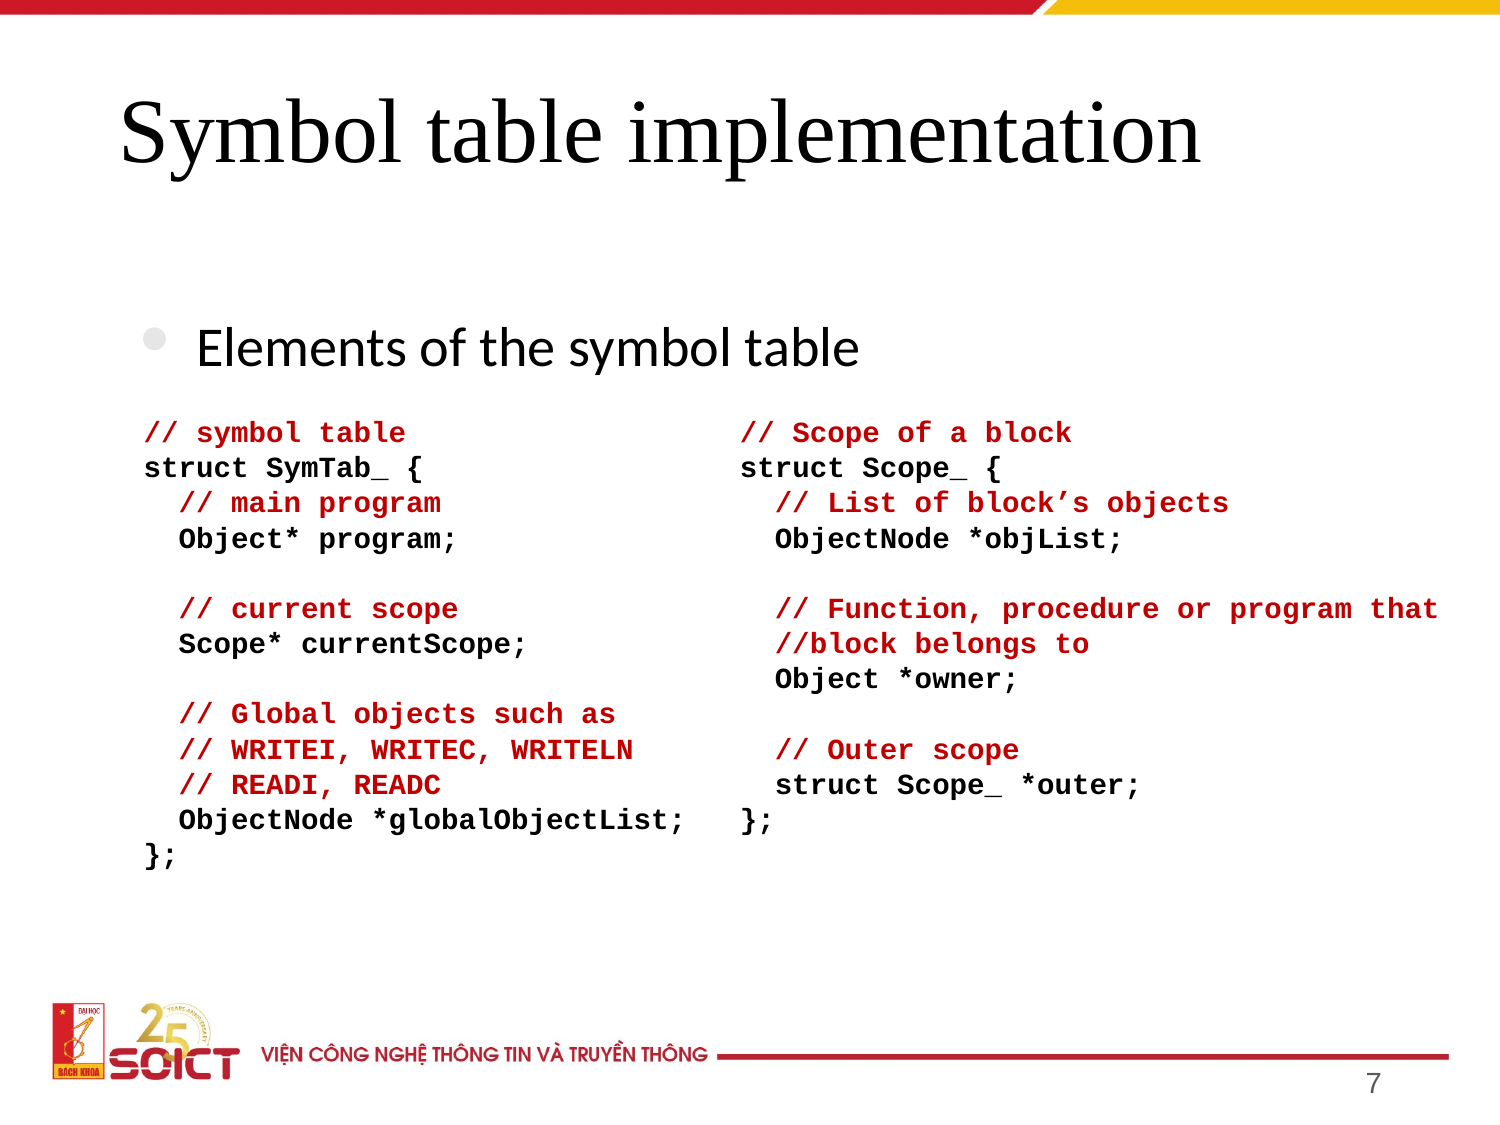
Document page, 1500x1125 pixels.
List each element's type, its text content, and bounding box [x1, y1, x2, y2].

text_box // symbol table struct SymTab_ { // main program Object* program; // current scope Scope* currentScope; // Global objects such as // WRITEI, WRITEC, WRITELN // READI, READC ObjectNode *globalObjectList; }; [128, 412, 738, 1006]
title Symbol table implementation [103, 24, 1397, 242]
slide_number 7 [1209, 1052, 1397, 1112]
text_box Elements of the symbol table [124, 302, 1388, 457]
text_box // Scope of a block struct Scope_ { // List of block’s objects ObjectNode *objList; // Function, procedure or program that //block belongs to Object *owner; // Outer scope struct Scope_ *outer; }; [738, 412, 1463, 1006]
picture [0, 0, 1500, 1125]
